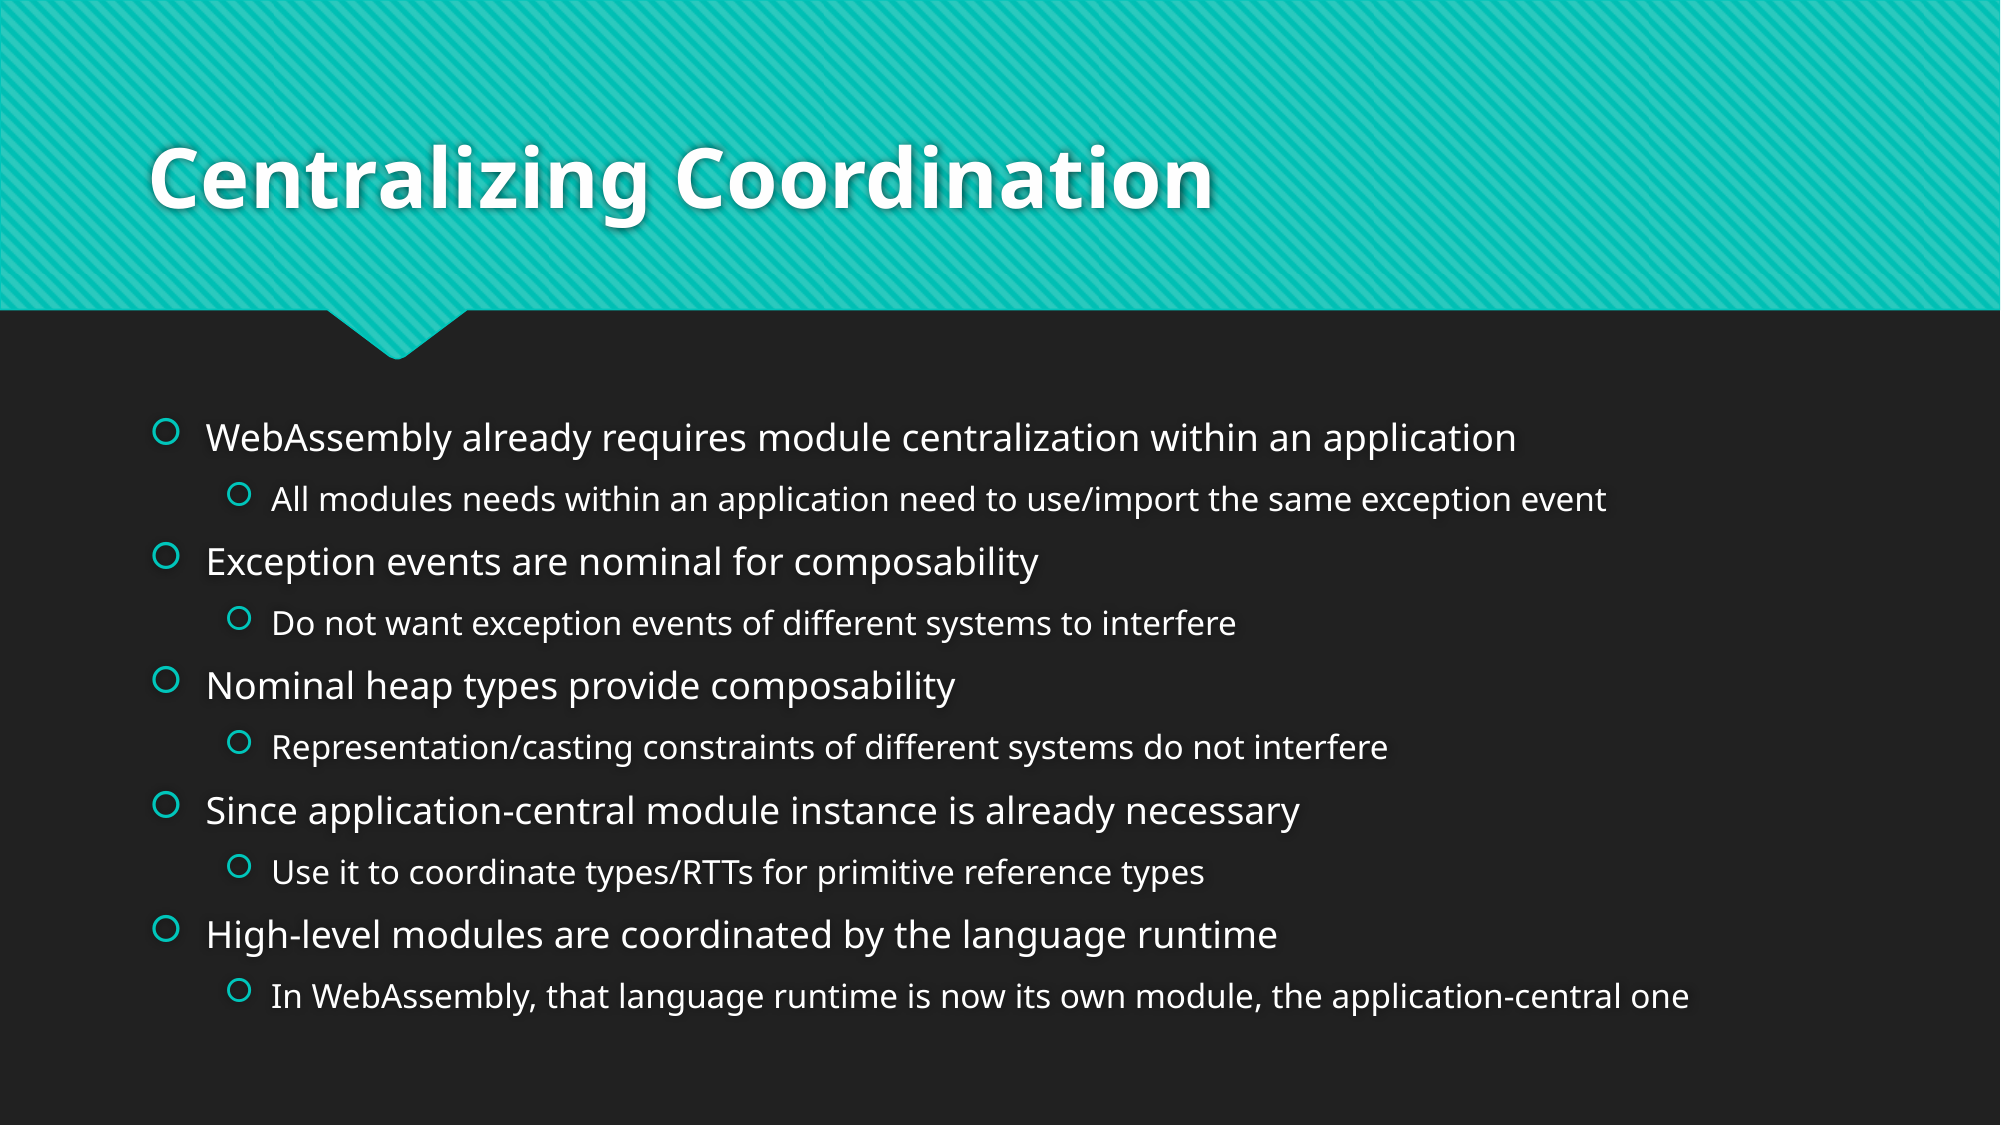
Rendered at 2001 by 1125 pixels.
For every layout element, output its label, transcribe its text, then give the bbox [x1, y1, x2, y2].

title Centralizing Coordination [132, 73, 1868, 233]
list WebAssembly already requires module centralization within an application All modules needs within an application need to use/import the same exception event Exception events are nominal for composability Do not want exception events of different systems to interfere Nominal heap types provide composability Representation/casting constraints of different systems do not interfere Since application-central module instance is already necessary Use it to coordinate types/RTTs for primitive reference types High-level modules are coordinated by the language runtime In WebAssembly, that language runtime is now its own module, the application-central one [134, 364, 1866, 1065]
